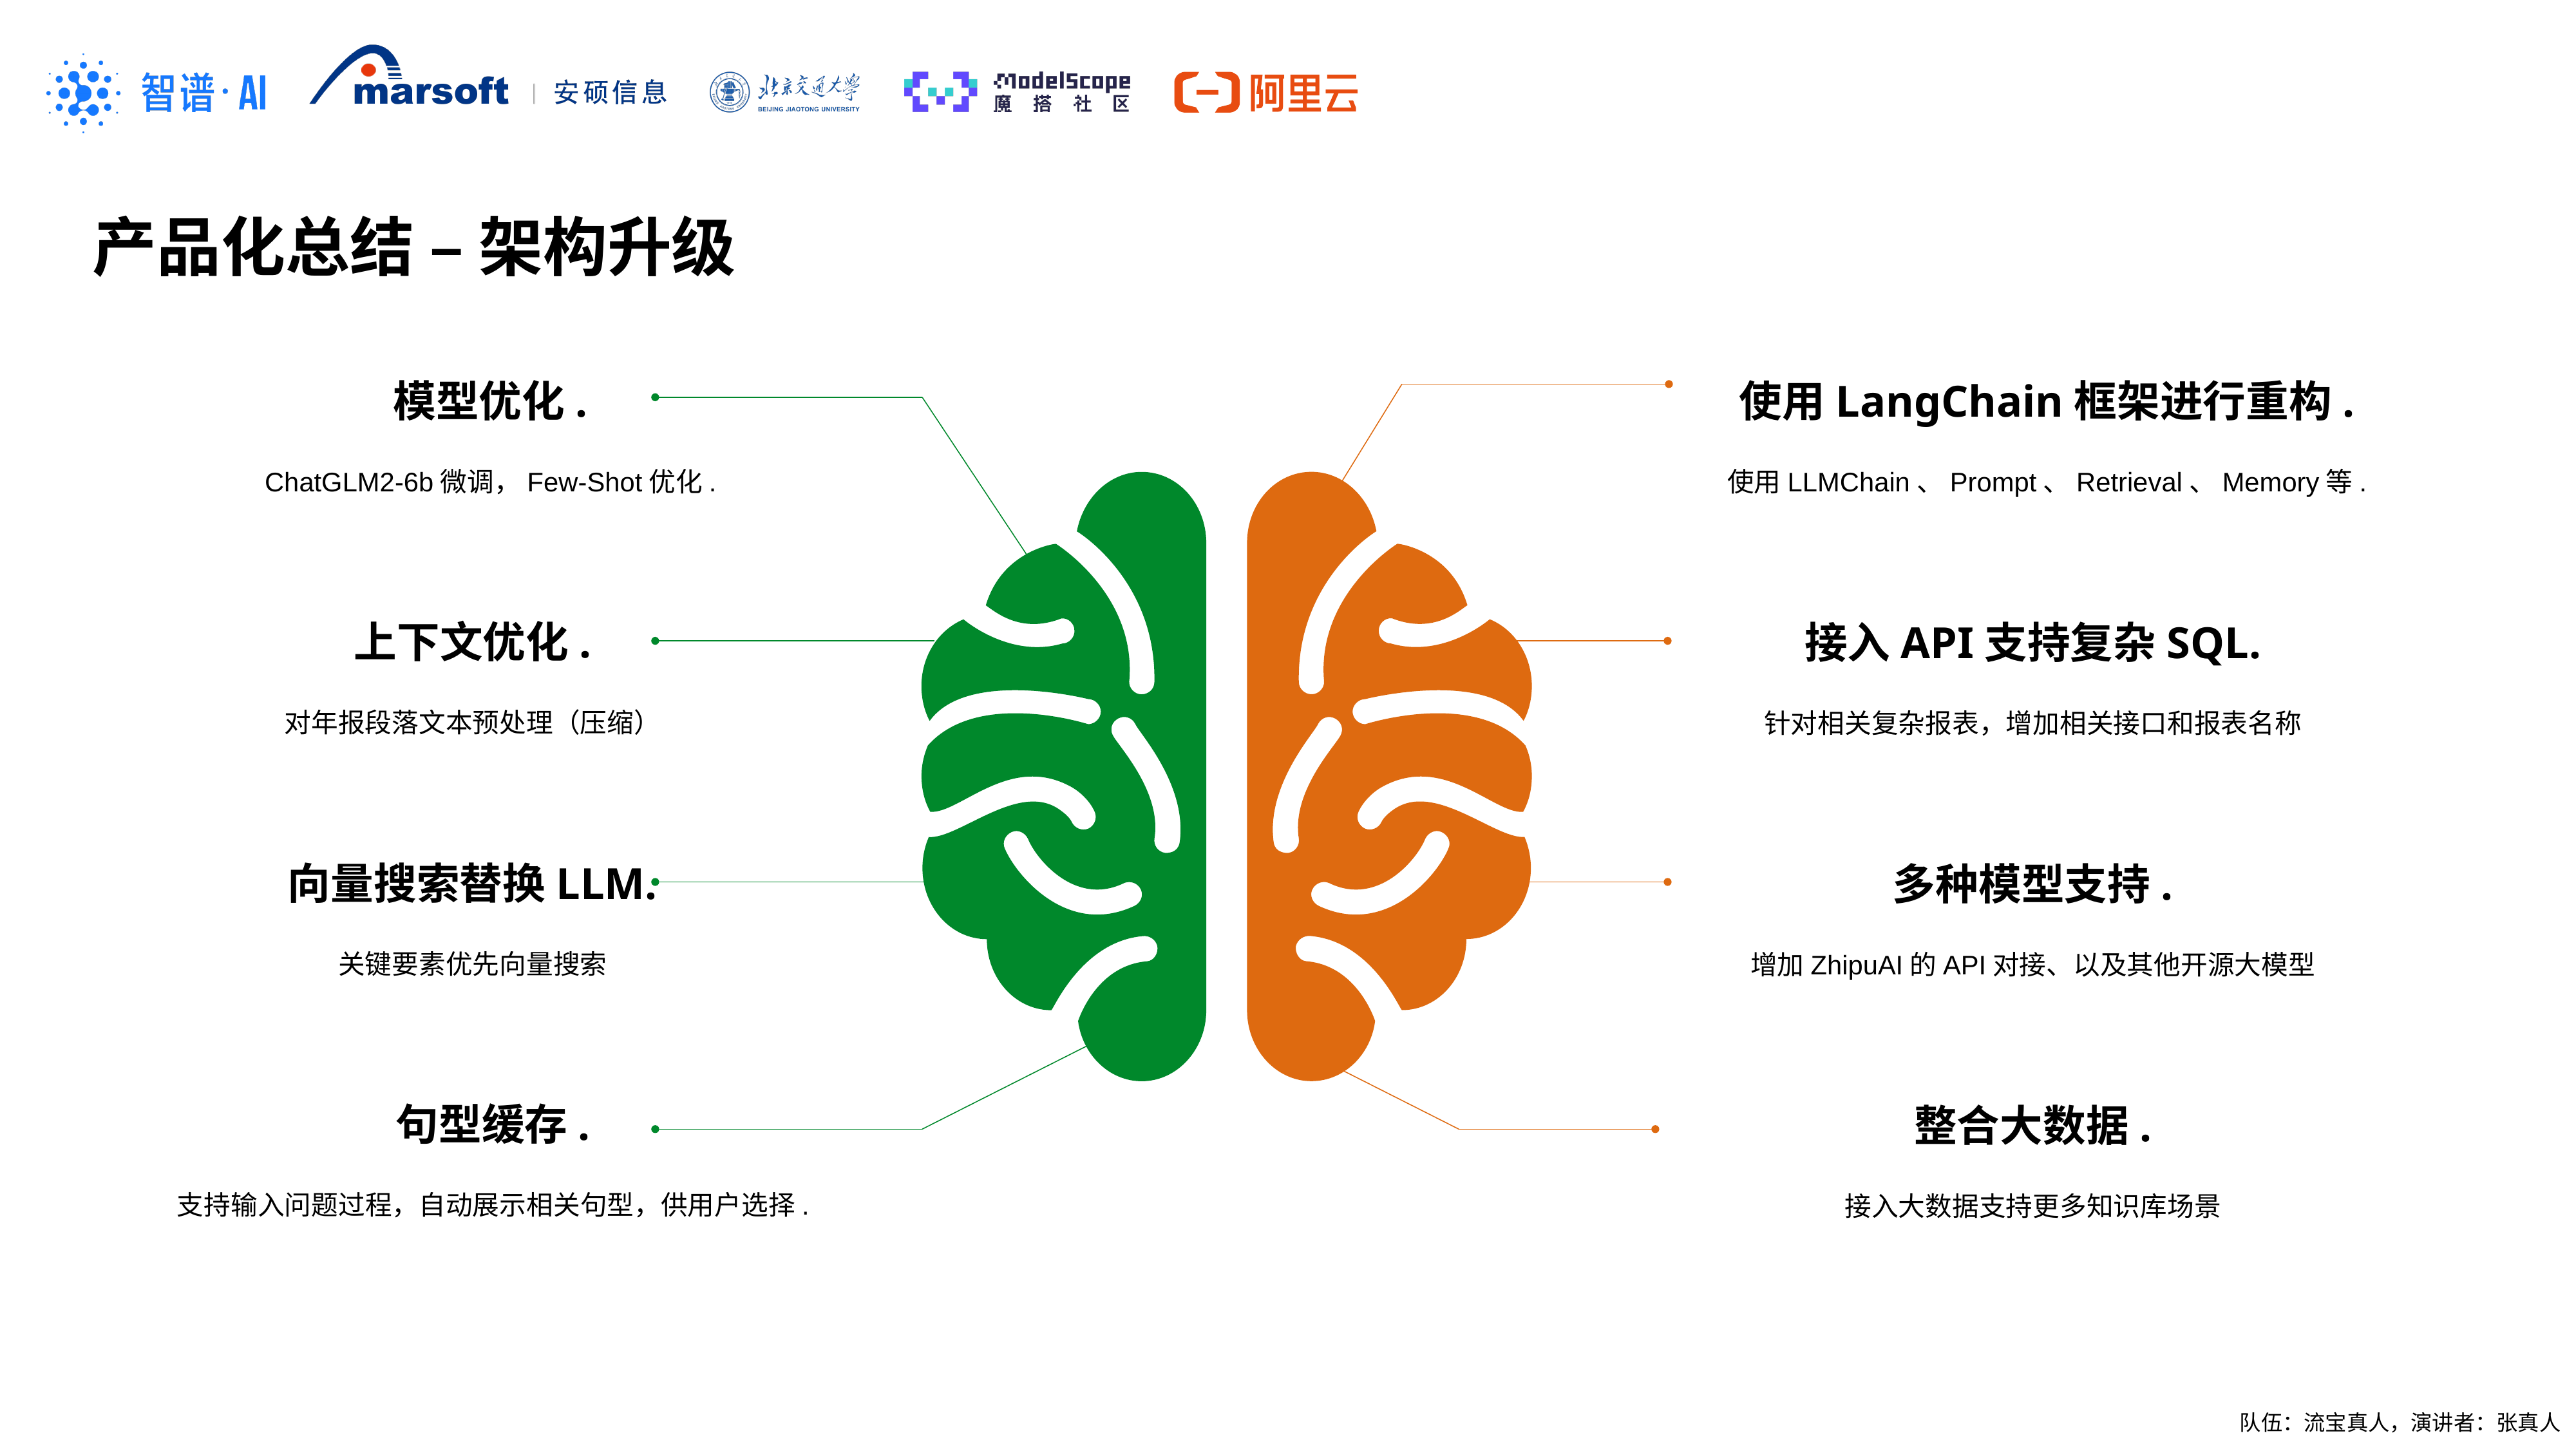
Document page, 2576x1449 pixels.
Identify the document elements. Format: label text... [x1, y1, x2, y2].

picture [904, 71, 1130, 112]
picture [309, 44, 670, 135]
text_box 产品化总结 – 架构升级 [71, 195, 1146, 293]
picture [32, 41, 281, 147]
picture [708, 70, 862, 115]
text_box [132, 334, 2405, 1349]
text_box 队伍：流宝真人，演讲者：张真人 [2216, 1403, 2566, 1441]
picture [1138, 57, 1396, 129]
